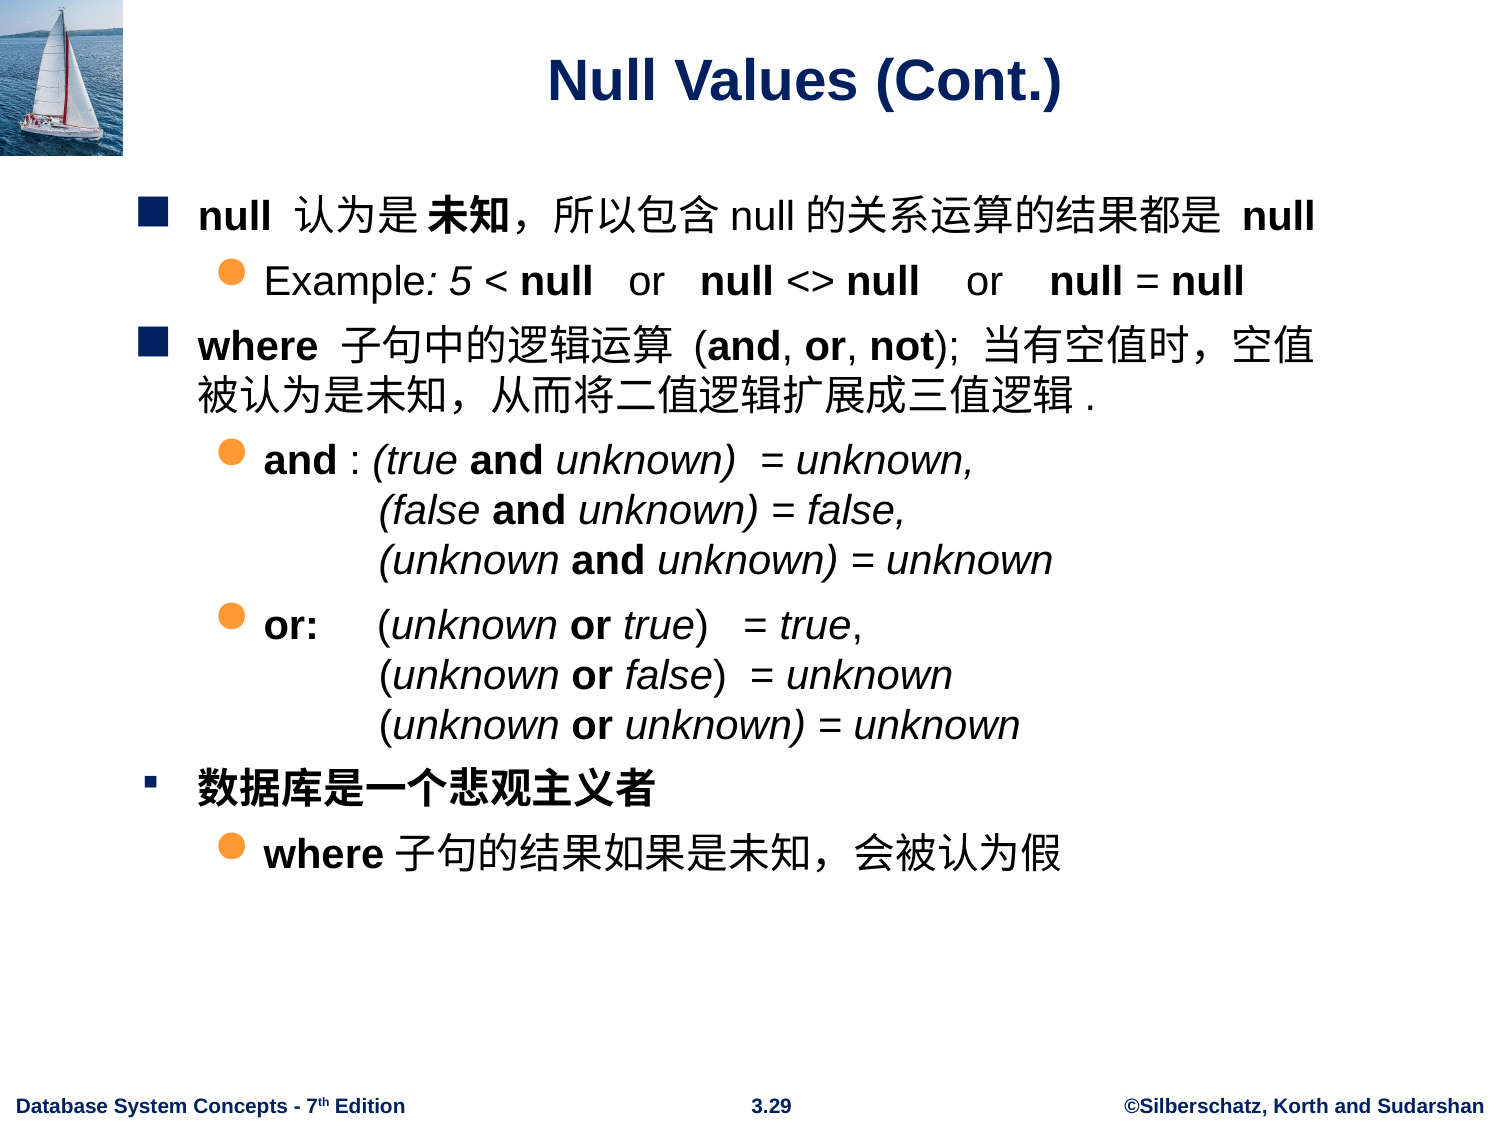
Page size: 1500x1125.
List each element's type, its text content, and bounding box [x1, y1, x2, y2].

title Null Values (Cont.) [142, 19, 1469, 120]
list null 认为是 未知，所以包含null的关系运算的结果都是 null Example: 5 < null or null <> null or null = null where 子句中的逻辑运算 (and, or, not); 当有空值时，空值被认为是未知，从而将二值逻辑扩展成三值逻辑. and : (true and unknown) = unknown, (false and unknown) = false, (unknown and unknown) = unknown or: (unknown or true) = true, (unknown or false) = unknown (unknown or unknown) = unknown 数据库是一个悲观主义者 where子句的结果如果是未知，会被认为假 [126, 181, 1368, 972]
picture [0, 0, 123, 156]
